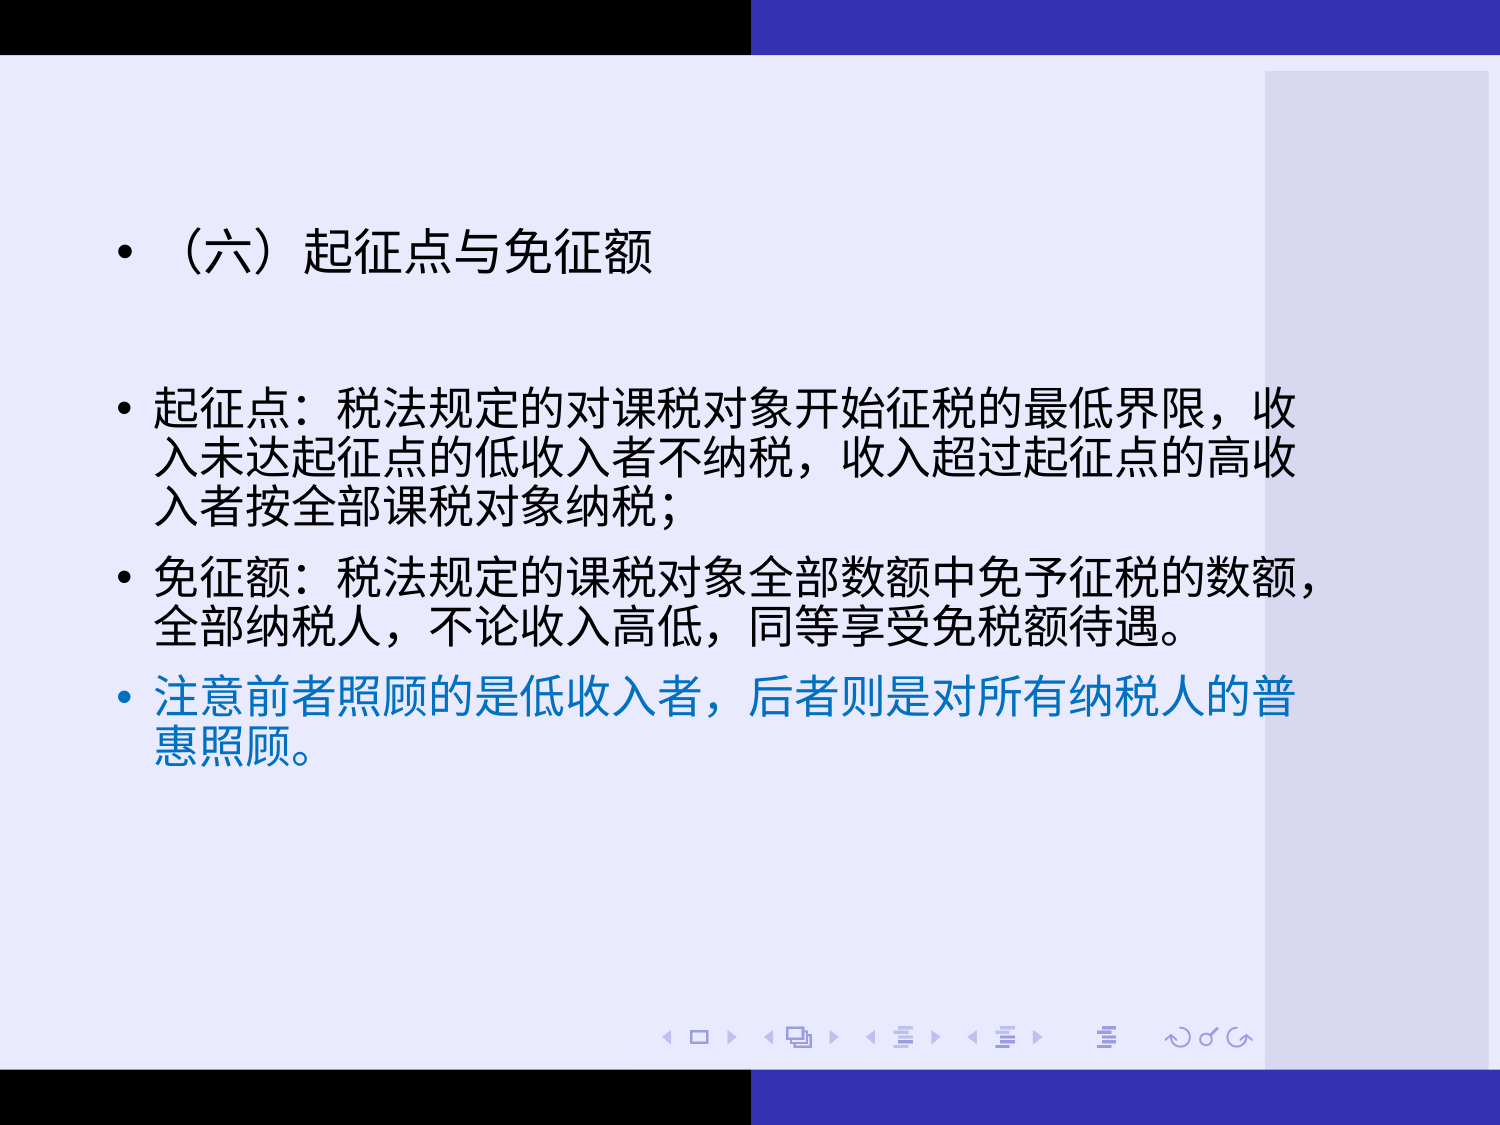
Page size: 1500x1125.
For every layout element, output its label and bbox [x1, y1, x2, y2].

text_box [0, 0, 1500, 1125]
